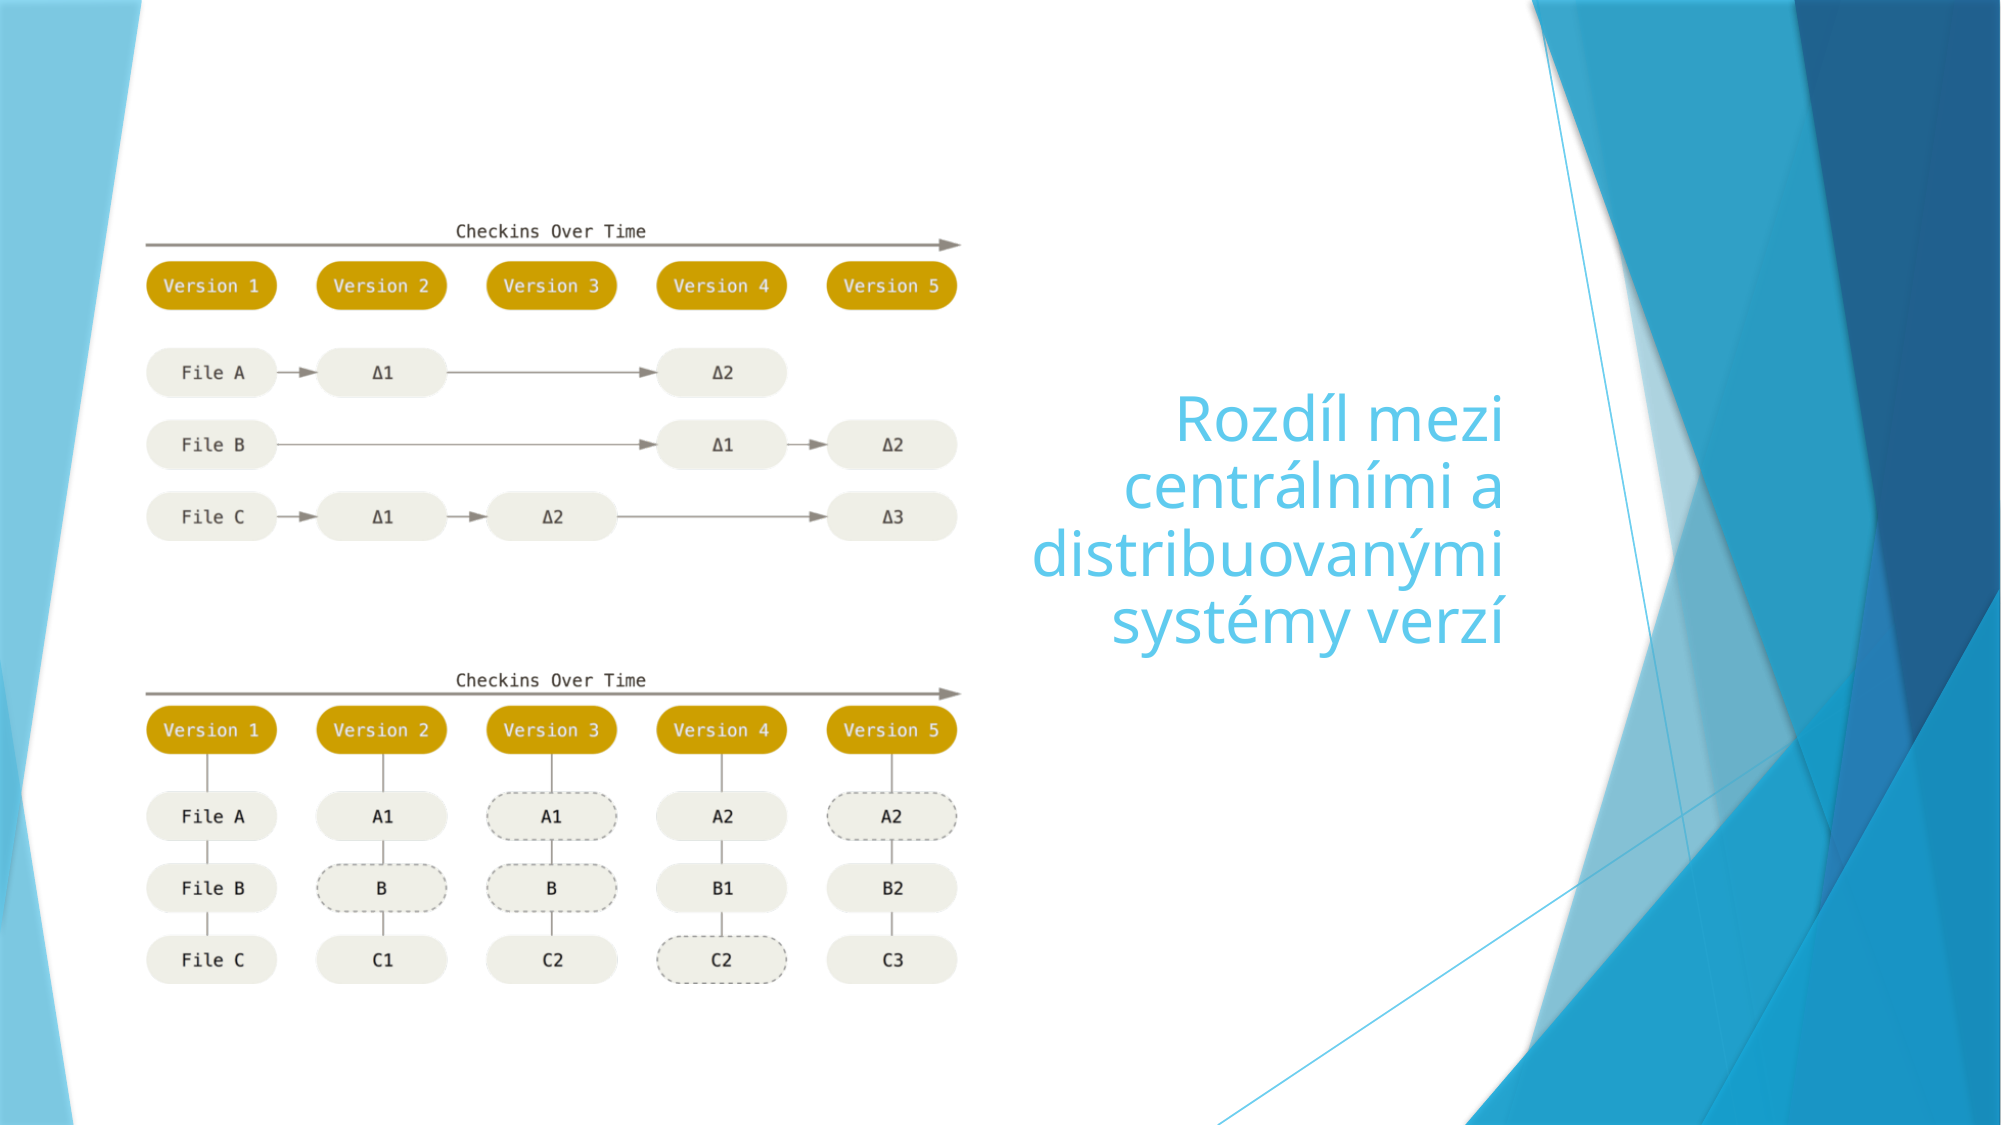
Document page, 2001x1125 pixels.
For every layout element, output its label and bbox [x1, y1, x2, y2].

text_box [0, 0, 2000, 1125]
list [145, 223, 963, 541]
list [145, 671, 963, 984]
